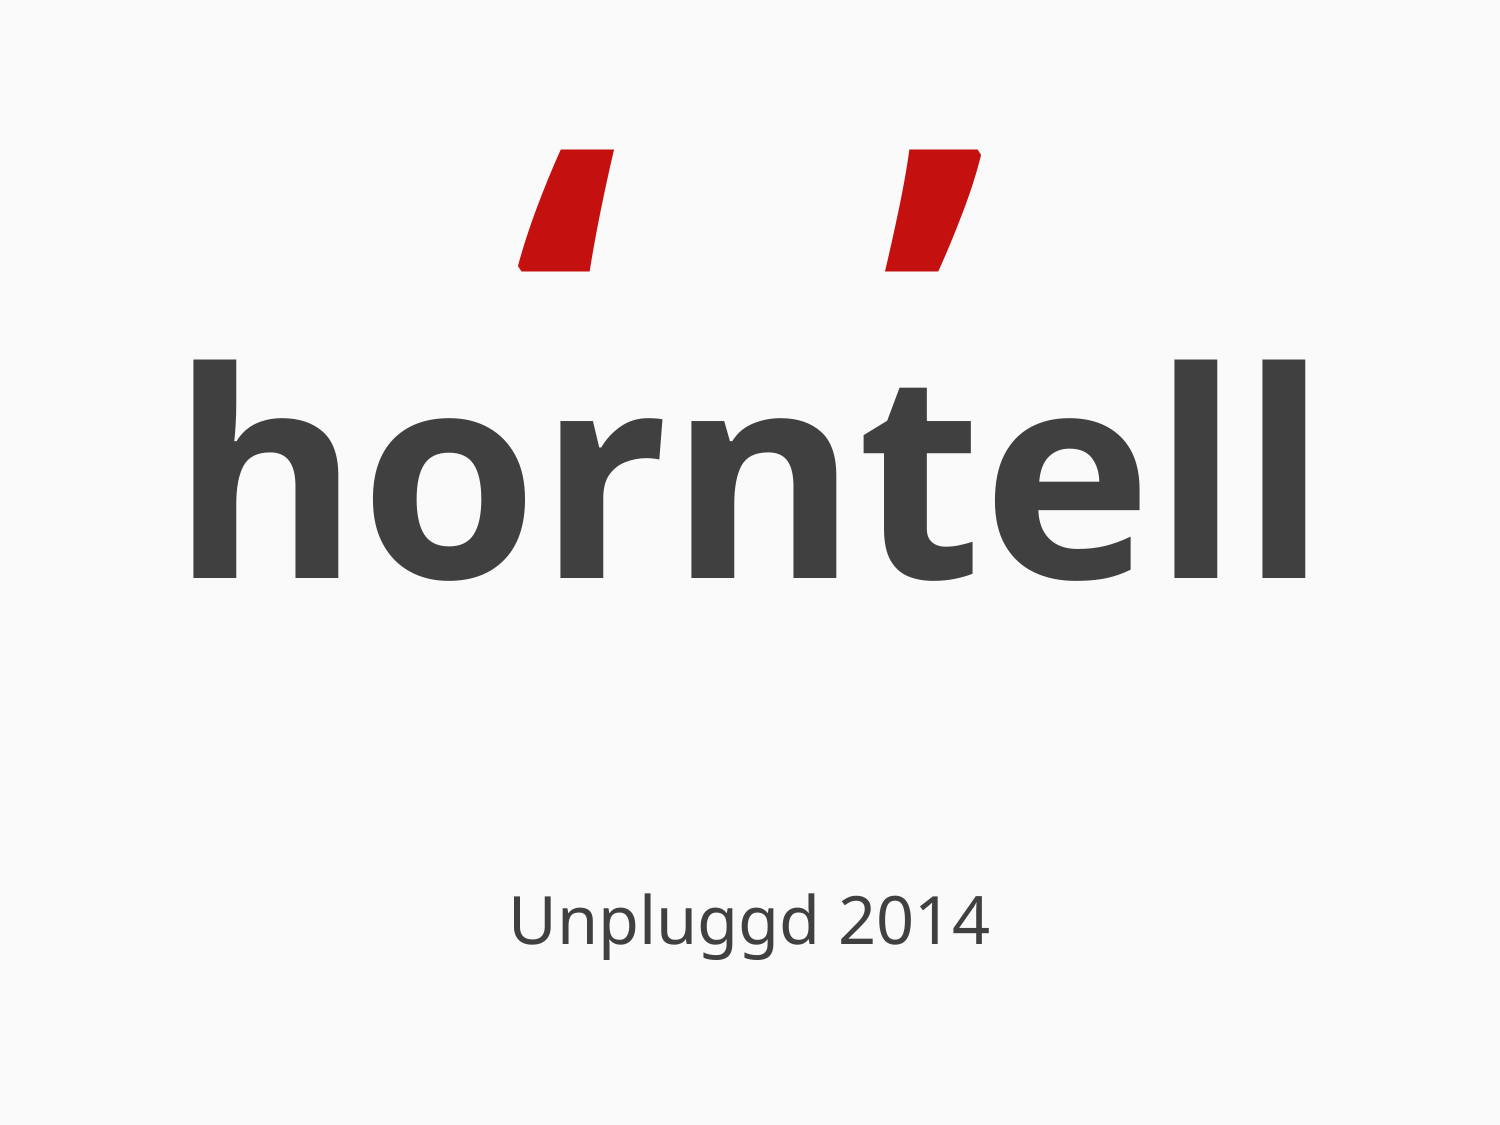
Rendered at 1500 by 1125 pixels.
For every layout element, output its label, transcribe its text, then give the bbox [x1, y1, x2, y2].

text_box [190, 0, 1310, 648]
text_box Unpluggd 2014 [87, 870, 1413, 965]
